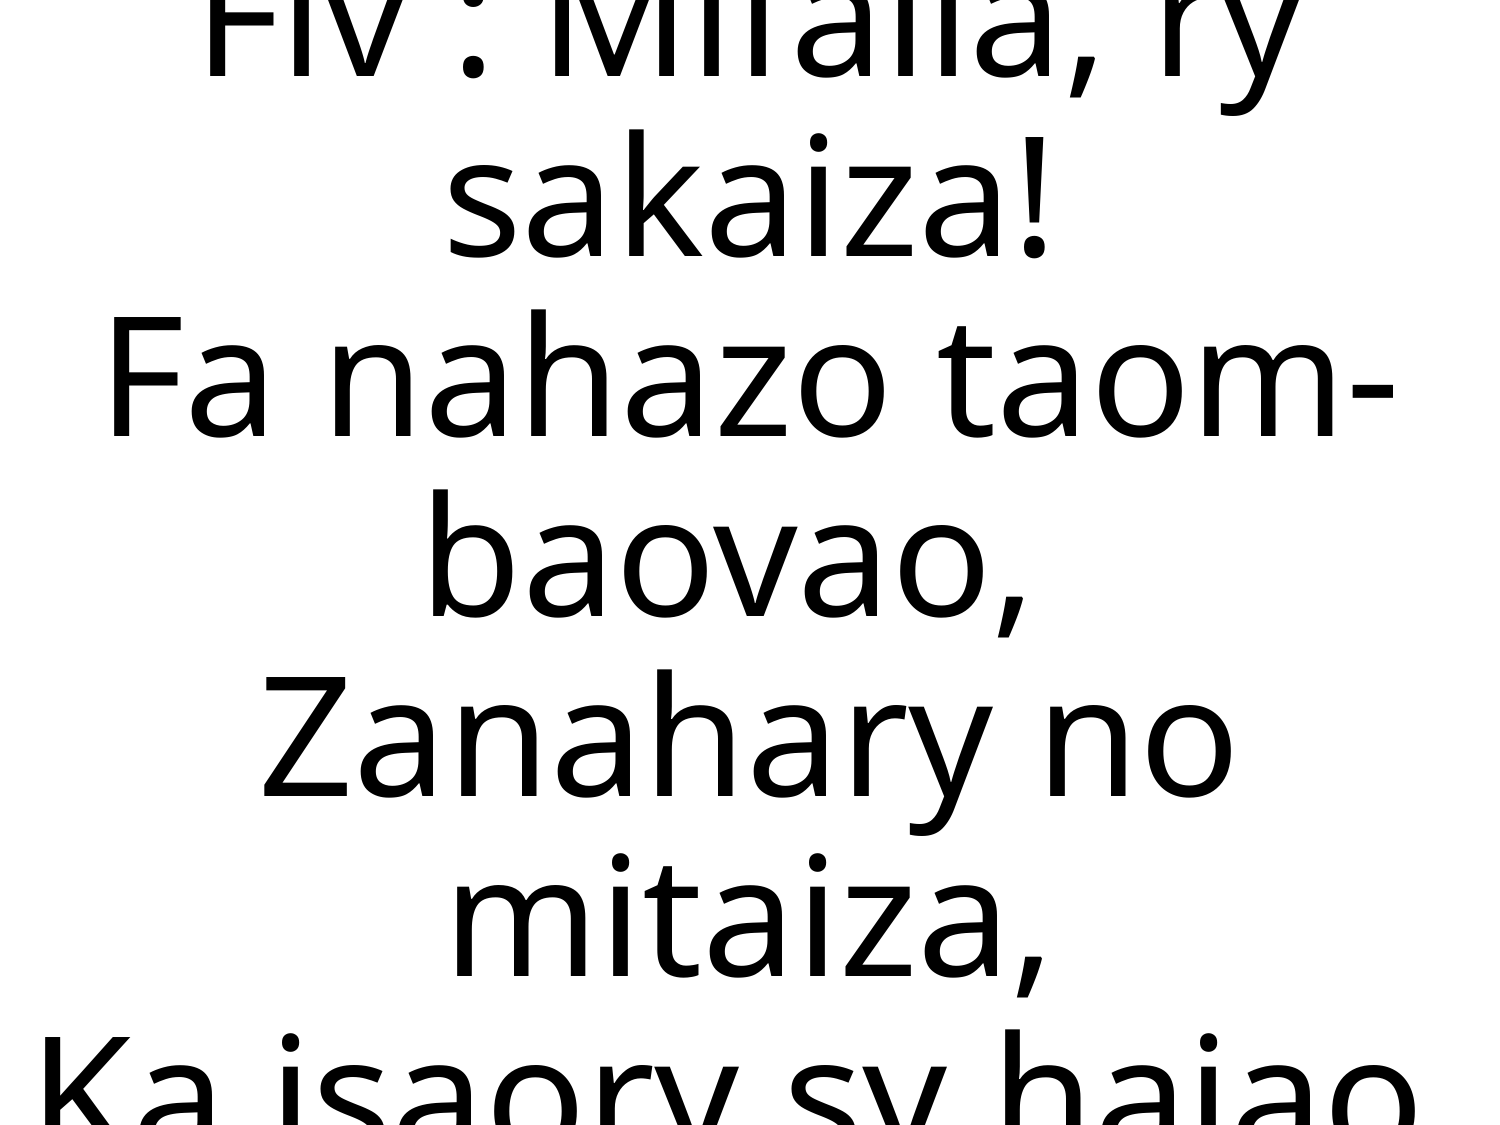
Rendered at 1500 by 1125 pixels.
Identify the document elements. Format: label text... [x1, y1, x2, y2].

title Fiv : Mifalia, ry sakaiza! Fa nahazo taom-baovao, Zanahary no mitaiza, Ka isaory sy hajao. [0, 453, 1500, 672]
